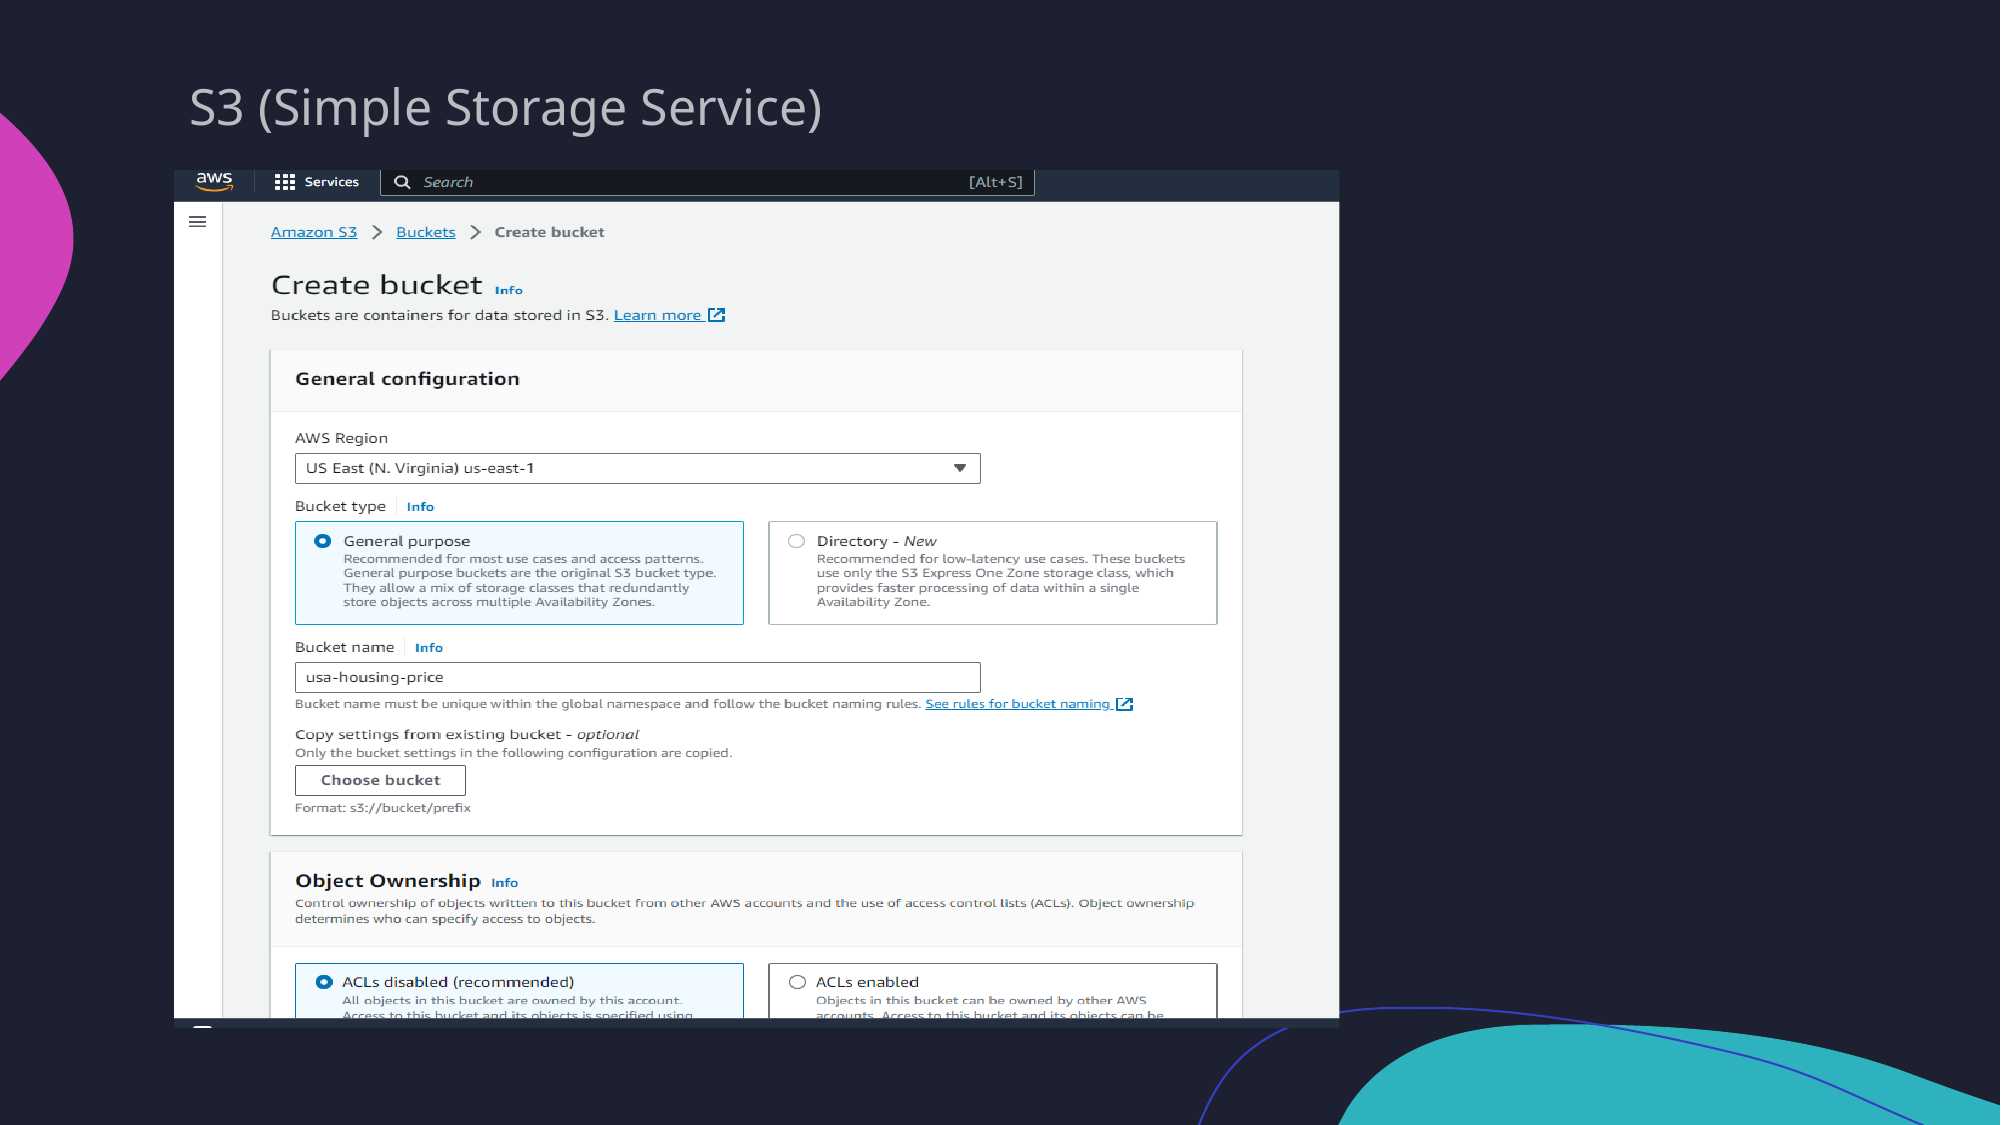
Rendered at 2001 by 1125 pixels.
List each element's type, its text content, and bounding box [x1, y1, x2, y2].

picture [174, 169, 1340, 1028]
list S3 (Simple Storage Service) [174, 52, 1748, 170]
